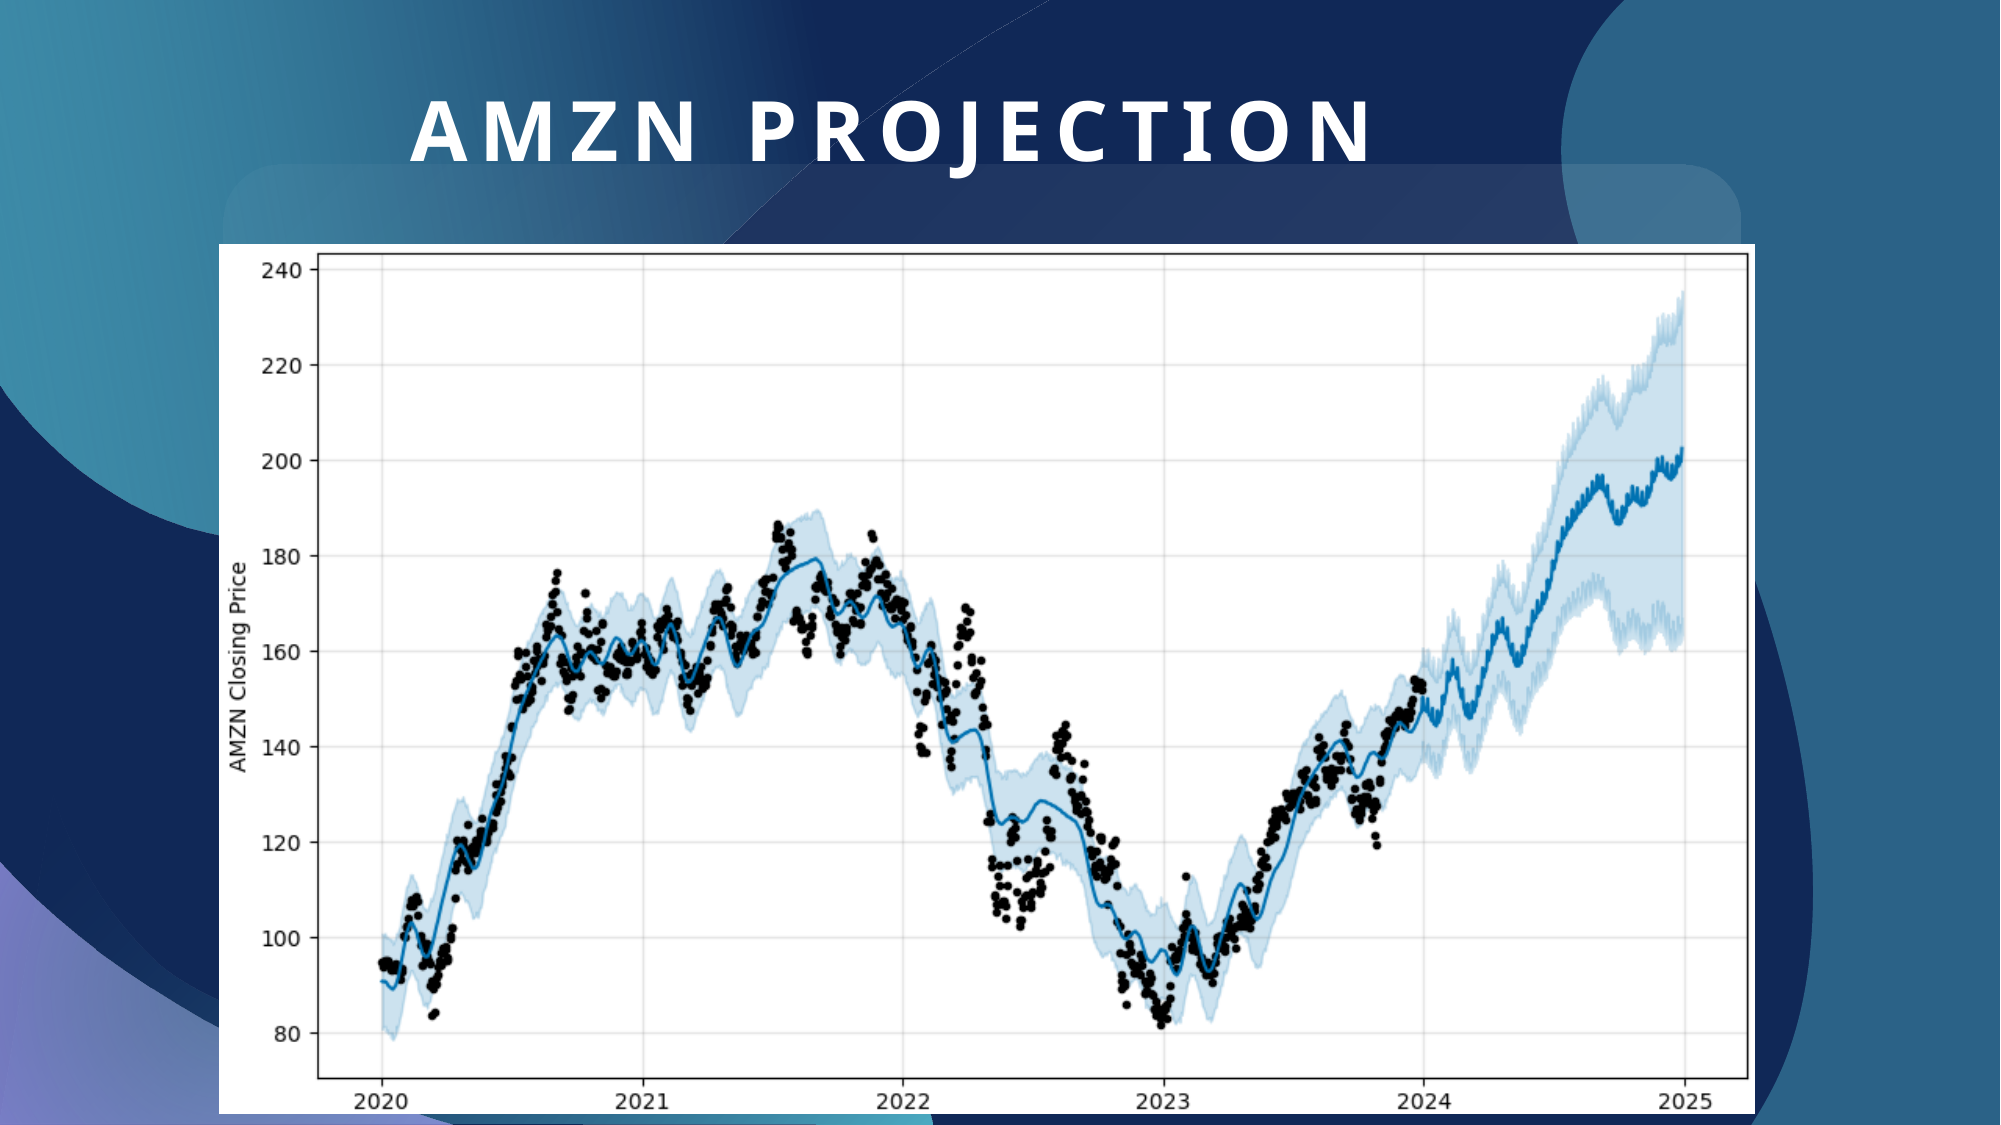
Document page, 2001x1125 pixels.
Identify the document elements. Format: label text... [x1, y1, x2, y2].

title AMZN PROJECTION [189, 11, 1595, 188]
picture [219, 244, 1755, 1114]
